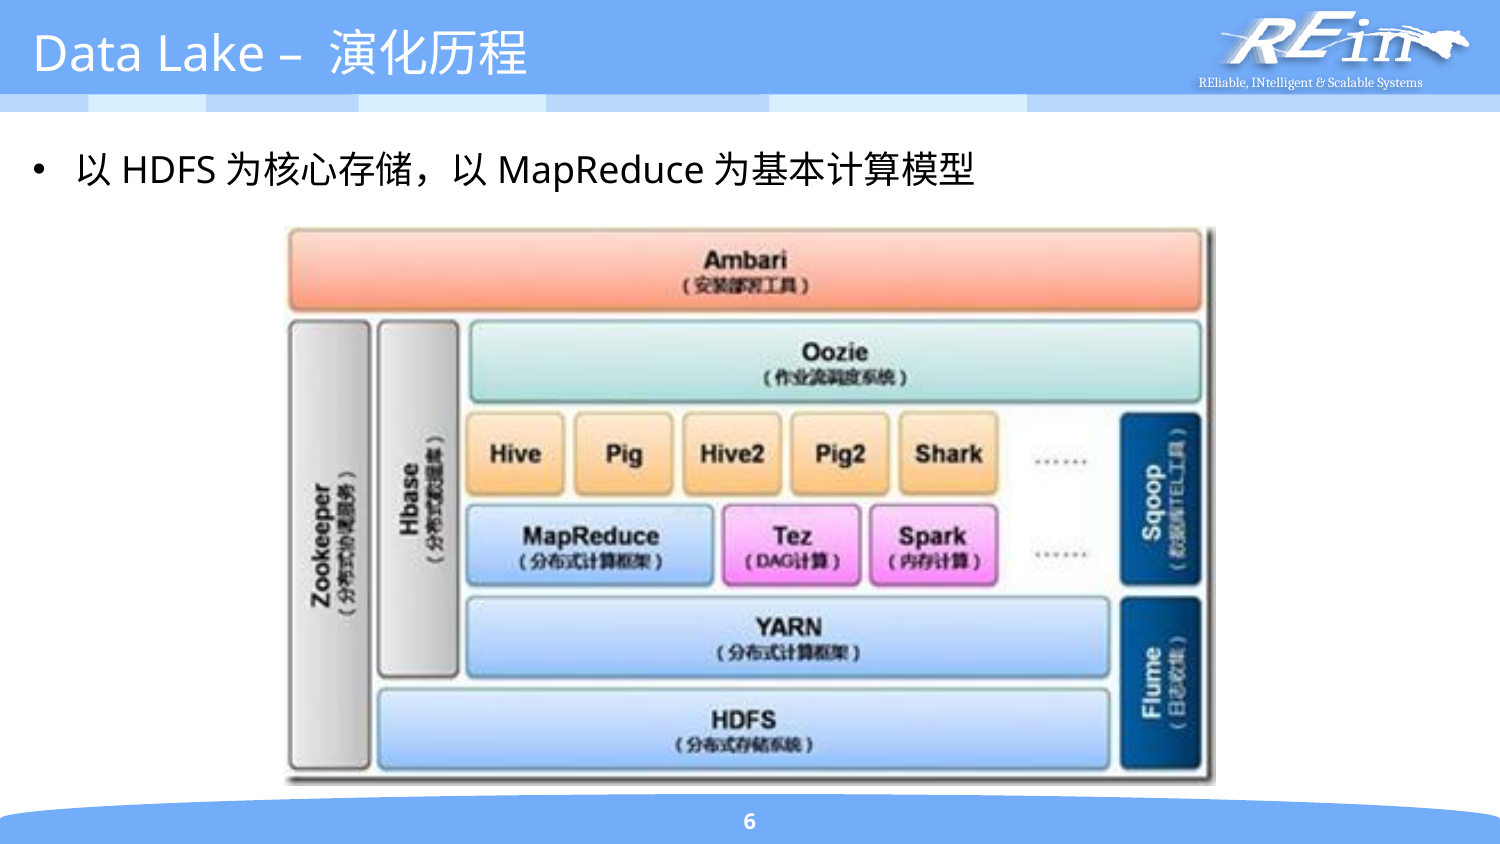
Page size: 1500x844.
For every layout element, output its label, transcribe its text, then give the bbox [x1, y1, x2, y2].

slide_number 6 [667, 802, 833, 842]
list 以HDFS为核心存储，以MapReduce为基本计算模型 [17, 138, 1459, 786]
title Data Lake – 演化历程 [17, 17, 1136, 86]
picture [283, 226, 1217, 786]
